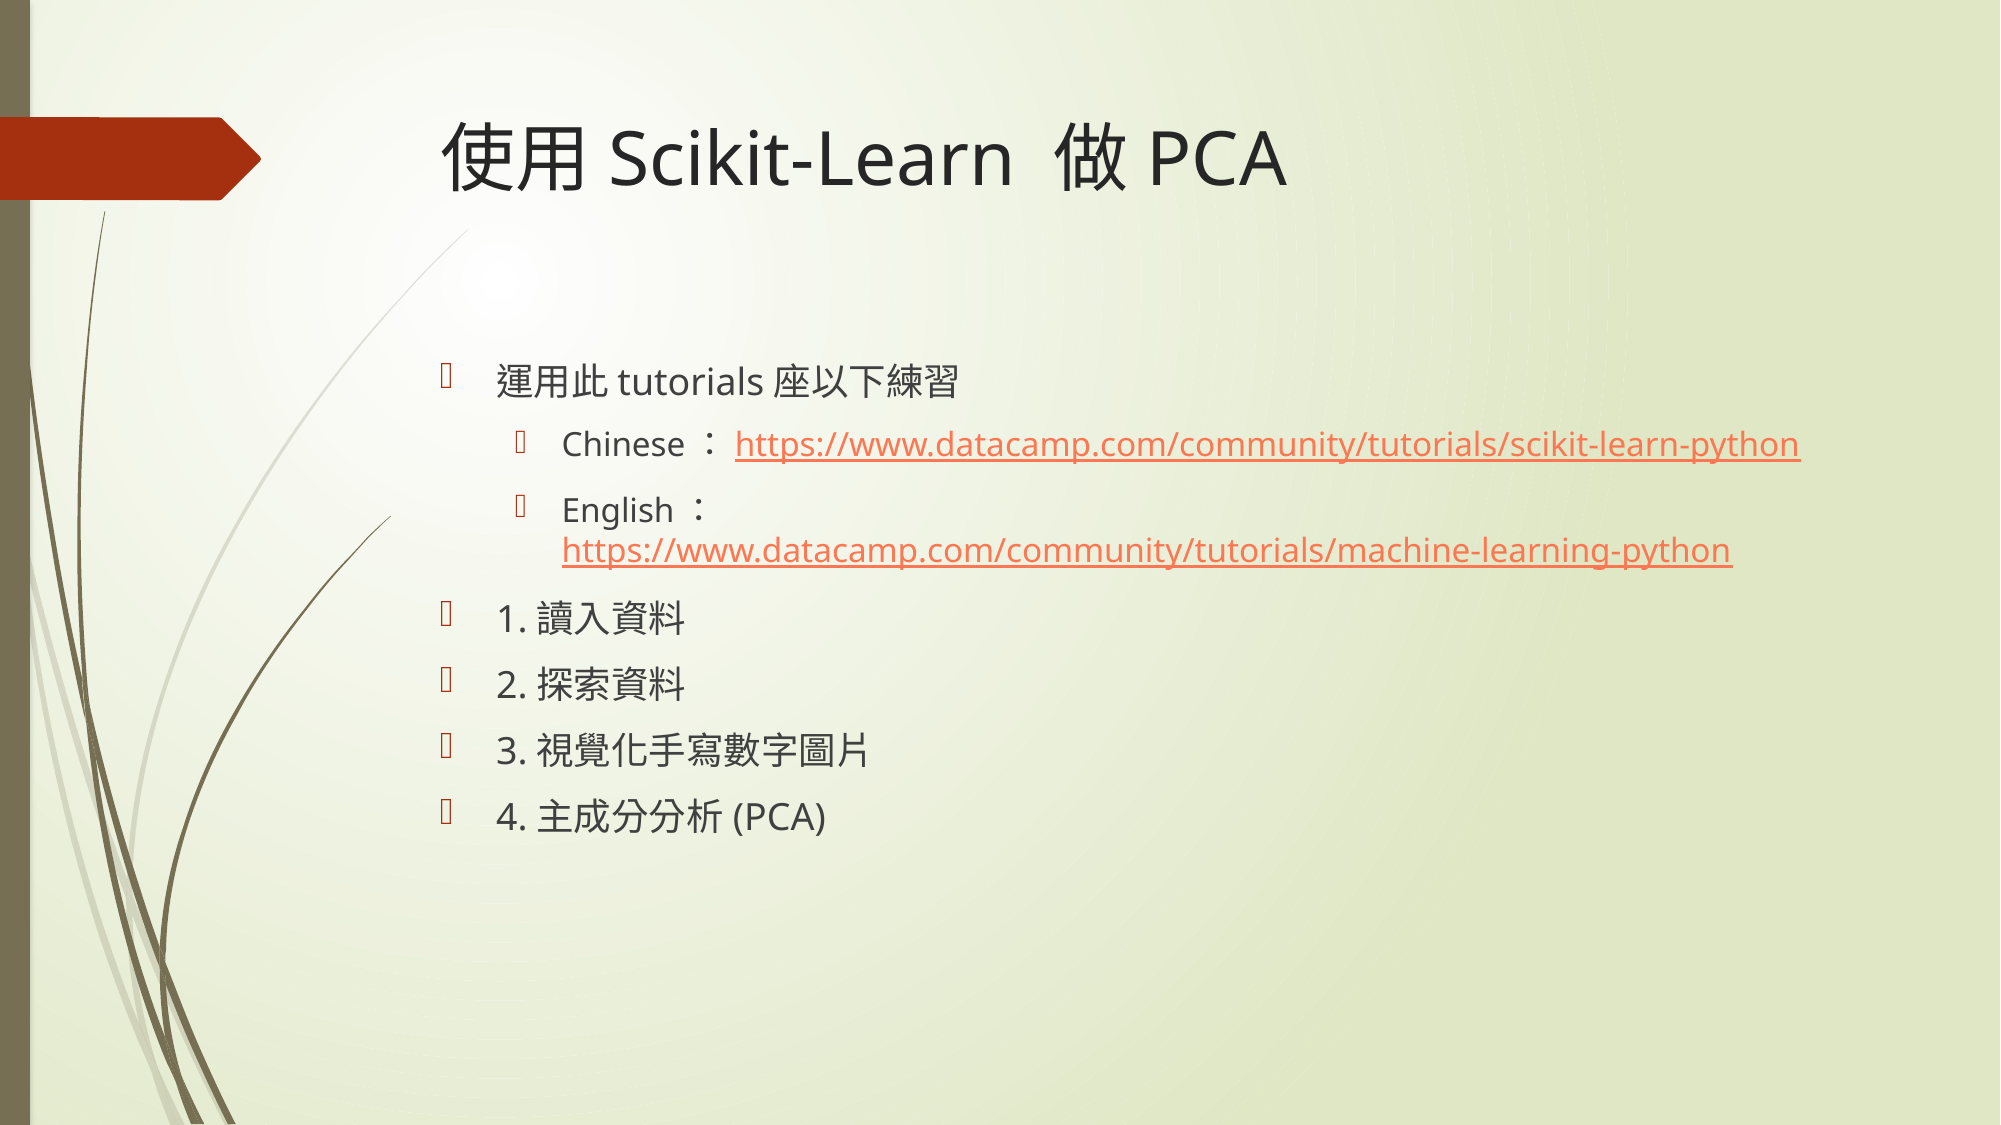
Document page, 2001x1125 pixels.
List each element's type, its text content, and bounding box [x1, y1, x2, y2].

list 運用此tutorials座以下練習 Chinese：https://www.datacamp.com/community/tutorials/scikit-learn-python English：https://www.datacamp.com/community/tutorials/machine-learning-python 1.讀入資料 2.探索資料 3.視覺化手寫數字圖片 4.主成分分析(PCA) [424, 350, 1888, 970]
title 使用Scikit-Learn 做PCA [425, 102, 1888, 313]
